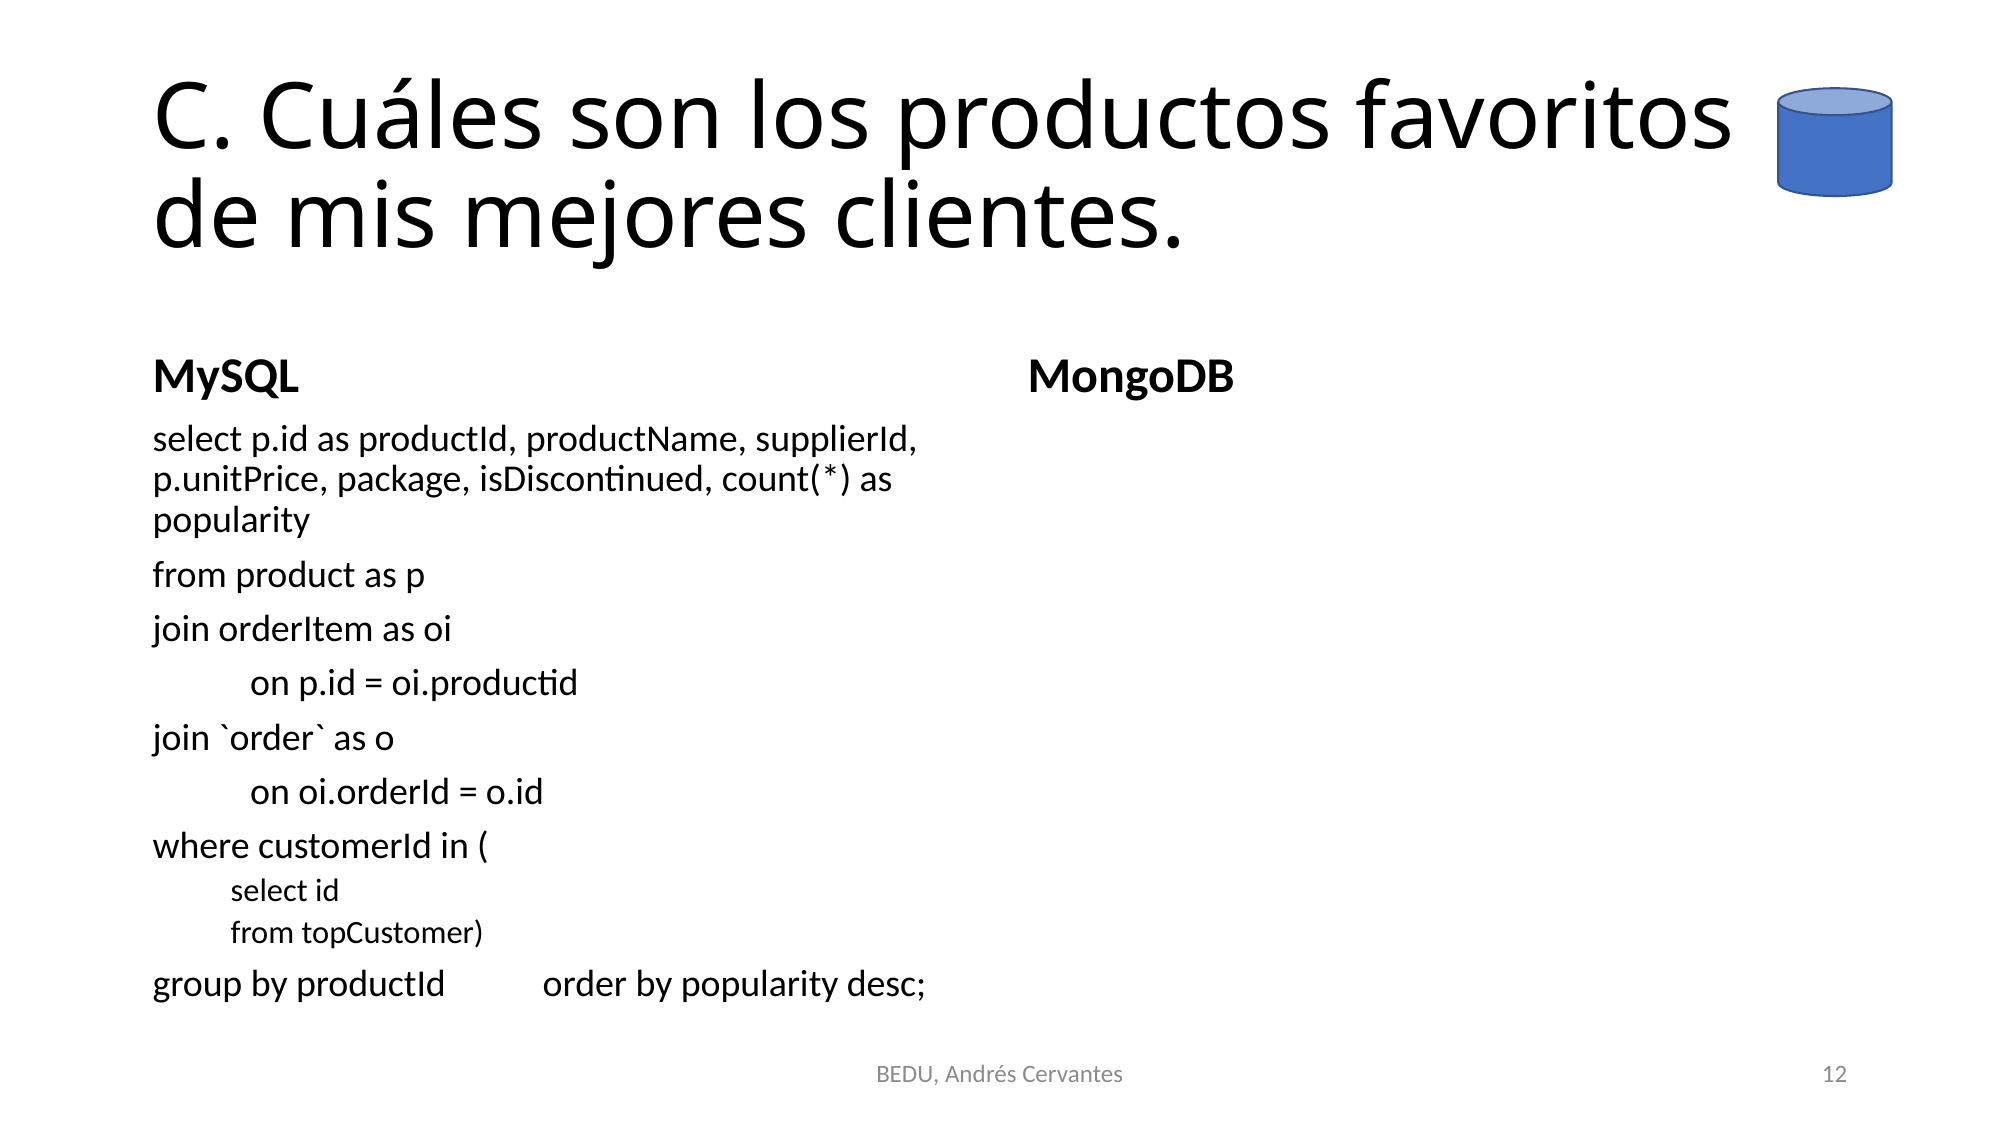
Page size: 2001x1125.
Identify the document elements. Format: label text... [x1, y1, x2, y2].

title C. Cuáles son los productos favoritos de mis mejores clientes. [137, 59, 1863, 278]
list MongoDB [1012, 275, 1863, 411]
slide_number 12 [1412, 1042, 1863, 1103]
list select p.id as productId, productName, supplierId, p.unitPrice, package, isDiscontinued, count(*) as popularity from product as p join orderItem as oi on p.id = oi.productid join `order` as o on oi.orderId = o.id where customerId in ( select id from topCustomer) group by productId order by popularity desc; [137, 410, 984, 1016]
footer BEDU, Andrés Cervantes [662, 1042, 1338, 1103]
list MySQL [137, 275, 984, 410]
text_box [1777, 87, 1893, 198]
